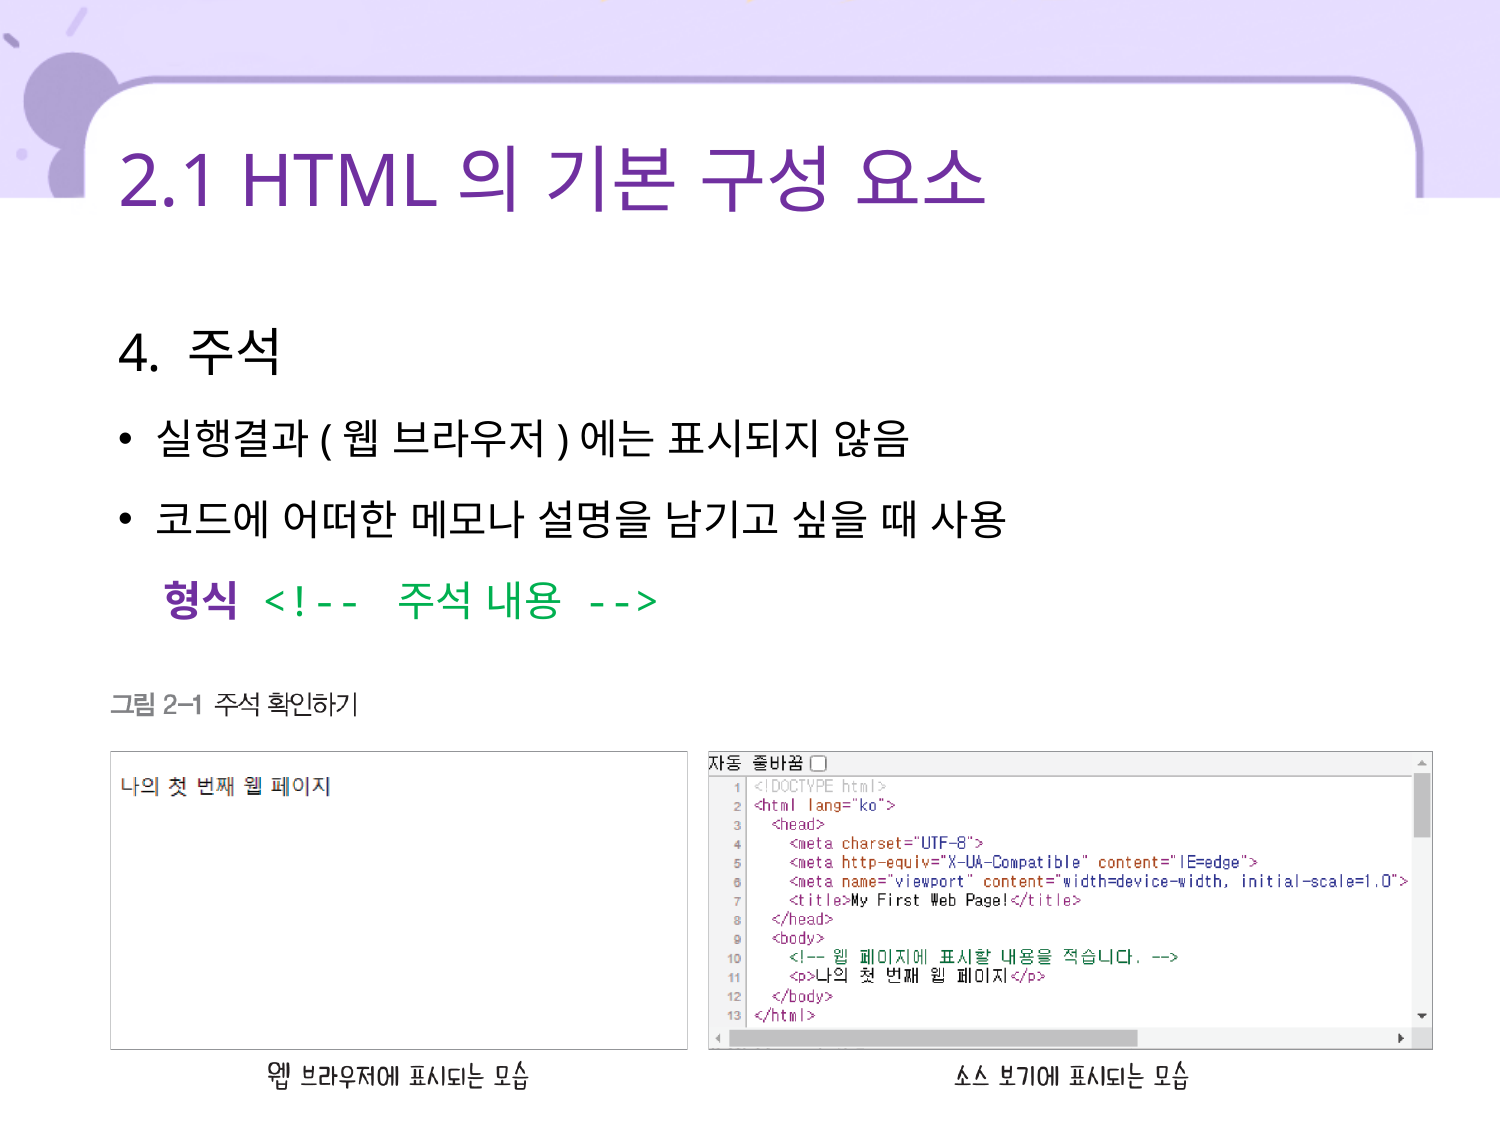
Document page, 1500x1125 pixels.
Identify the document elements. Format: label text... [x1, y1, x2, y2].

picture [0, 0, 1500, 1125]
list 4. 주석 실행결과(웹 브라우저)에는 표시되지 않음 코드에 어떠한 메모나 설명을 남기고 싶을 때 사용 형식 <!-- 주석 내용 --> [103, 299, 1397, 687]
title 2.1 HTML의 기본 구성 요소 [103, 59, 1397, 278]
